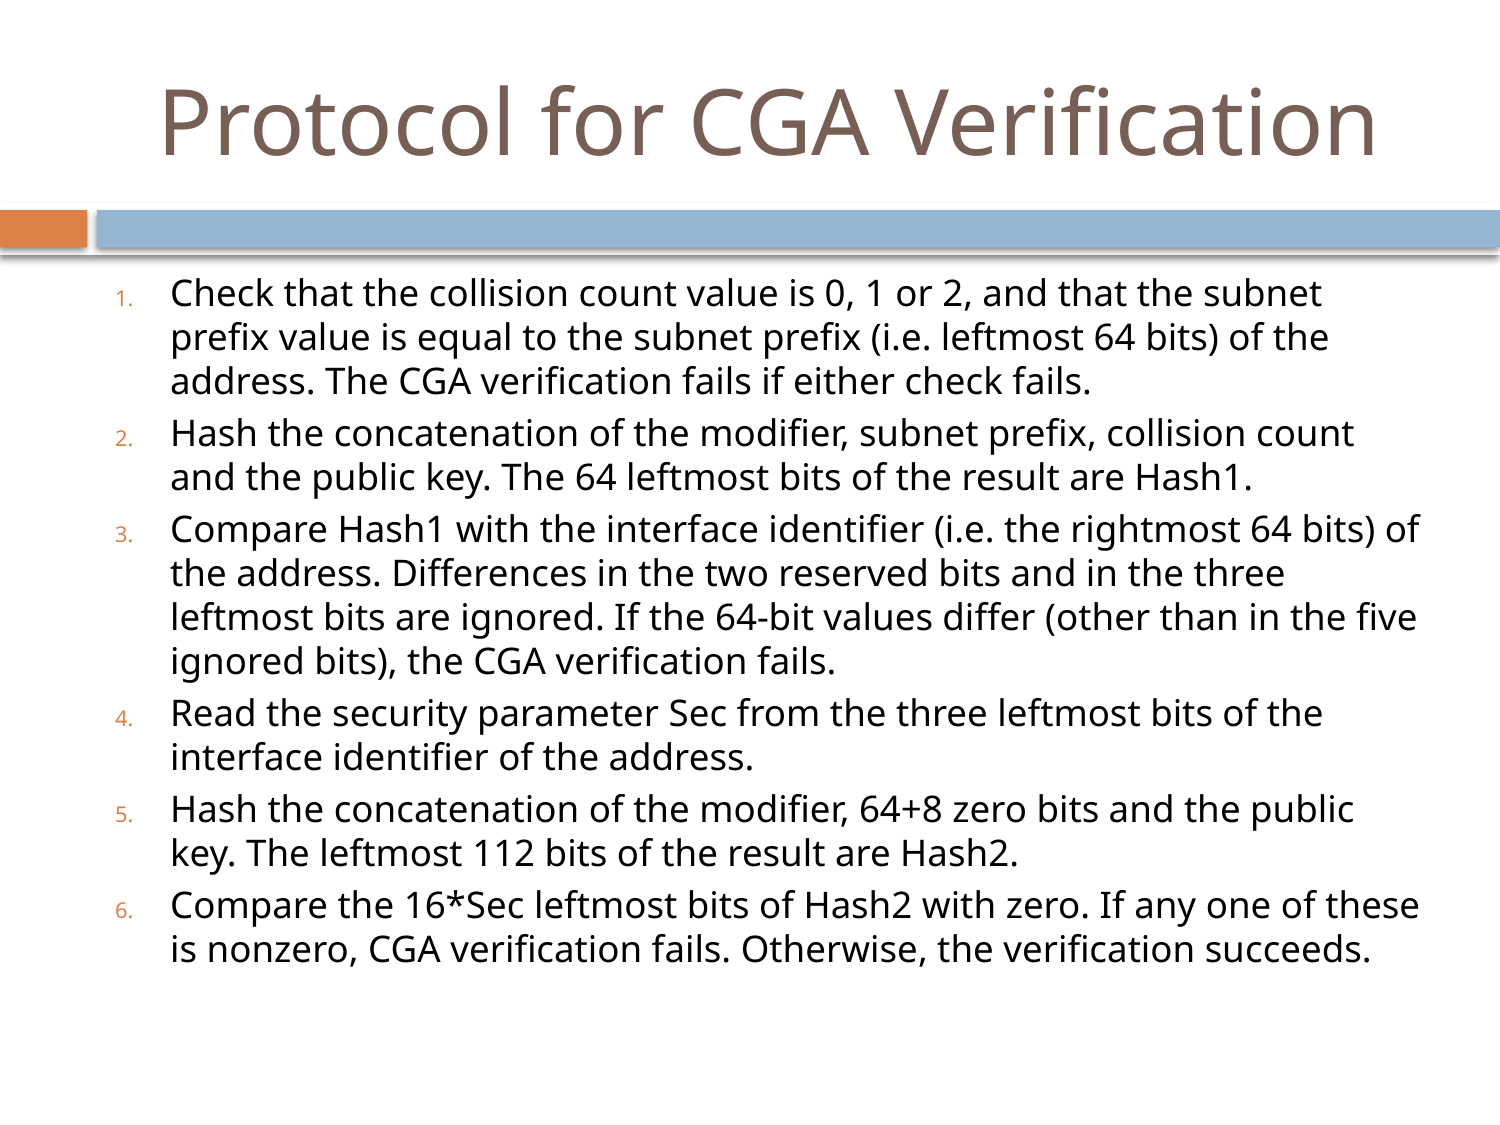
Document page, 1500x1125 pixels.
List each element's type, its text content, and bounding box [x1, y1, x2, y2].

title Protocol for CGA Verification [100, 37, 1438, 200]
list Check that the collision count value is 0, 1 or 2, and that the subnet prefix value is equal to the subnet prefix (i.e. leftmost 64 bits) of the address. The CGA verification fails if either check fails. Hash the concatenation of the modifier, subnet prefix, collision count and the public key. The 64 leftmost bits of the result are Hash1. Compare Hash1 with the interface identifier (i.e. the rightmost 64 bits) of the address. Differences in the two reserved bits and in the three leftmost bits are ignored. If the 64-bit values differ (other than in the five ignored bits), the CGA verification fails. Read the security parameter Sec from the three leftmost bits of the interface identifier of the address. Hash the concatenation of the modifier, 64+8 zero bits and the public key. The leftmost 112 bits of the result are Hash2. Compare the 16*Sec leftmost bits of Hash2 with zero. If any one of these is nonzero, CGA verification fails. Otherwise, the verification succeeds. [100, 262, 1438, 1000]
